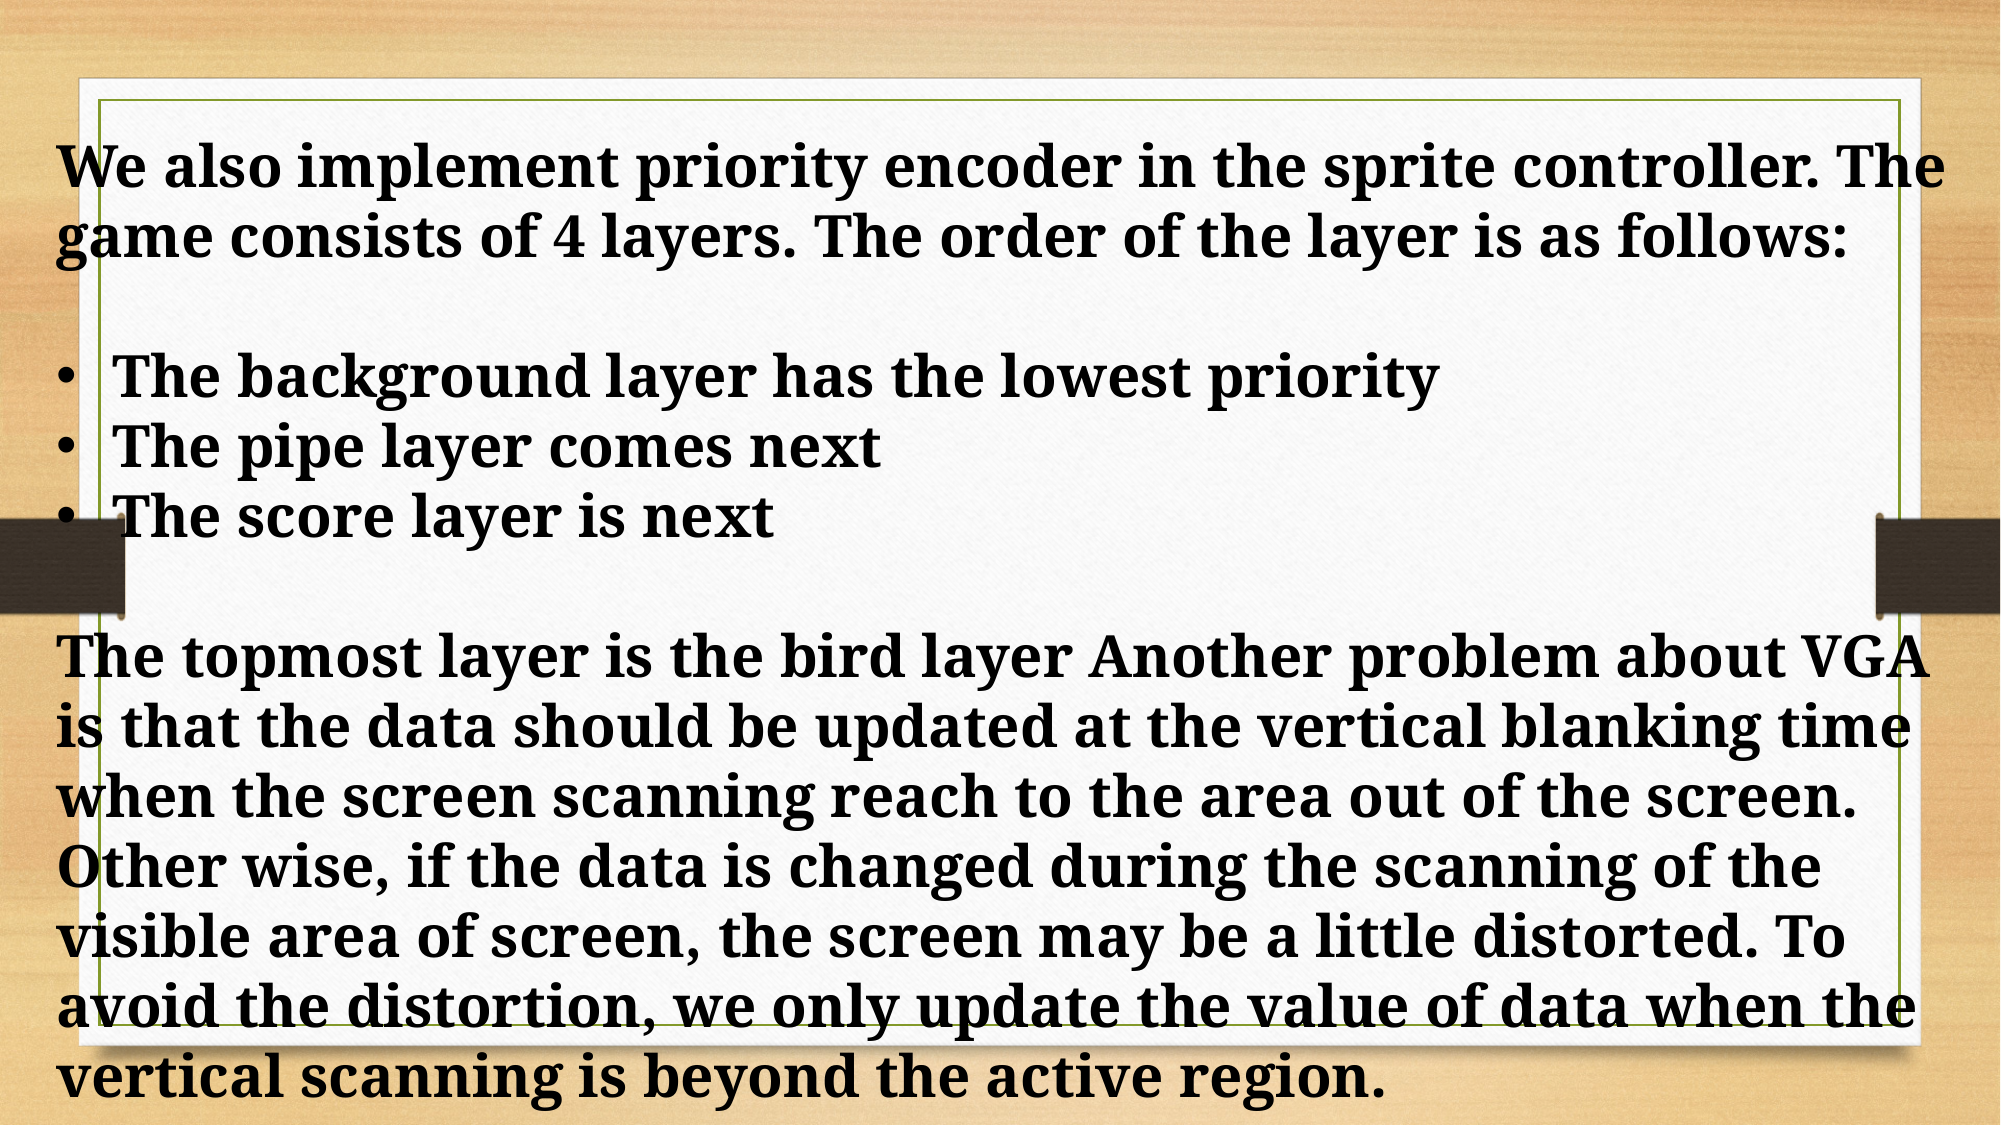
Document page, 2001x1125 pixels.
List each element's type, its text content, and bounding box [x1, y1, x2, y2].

text_box We also implement priority encoder in the sprite controller. The game consists of 4 layers. The order of the layer is as follows: The background layer has the lowest priority The pipe layer comes next The score layer is next The topmost layer is the bird layer Another problem about VGA is that the data should be updated at the vertical blanking time when the screen scanning reach to the area out of the screen. Other wise, if the data is changed during the scanning of the visible area of screen, the screen may be a little distorted. To avoid the distortion, we only update the value of data when the vertical scanning is beyond the active region. [41, 121, 2000, 1117]
picture [0, 0, 2001, 1125]
